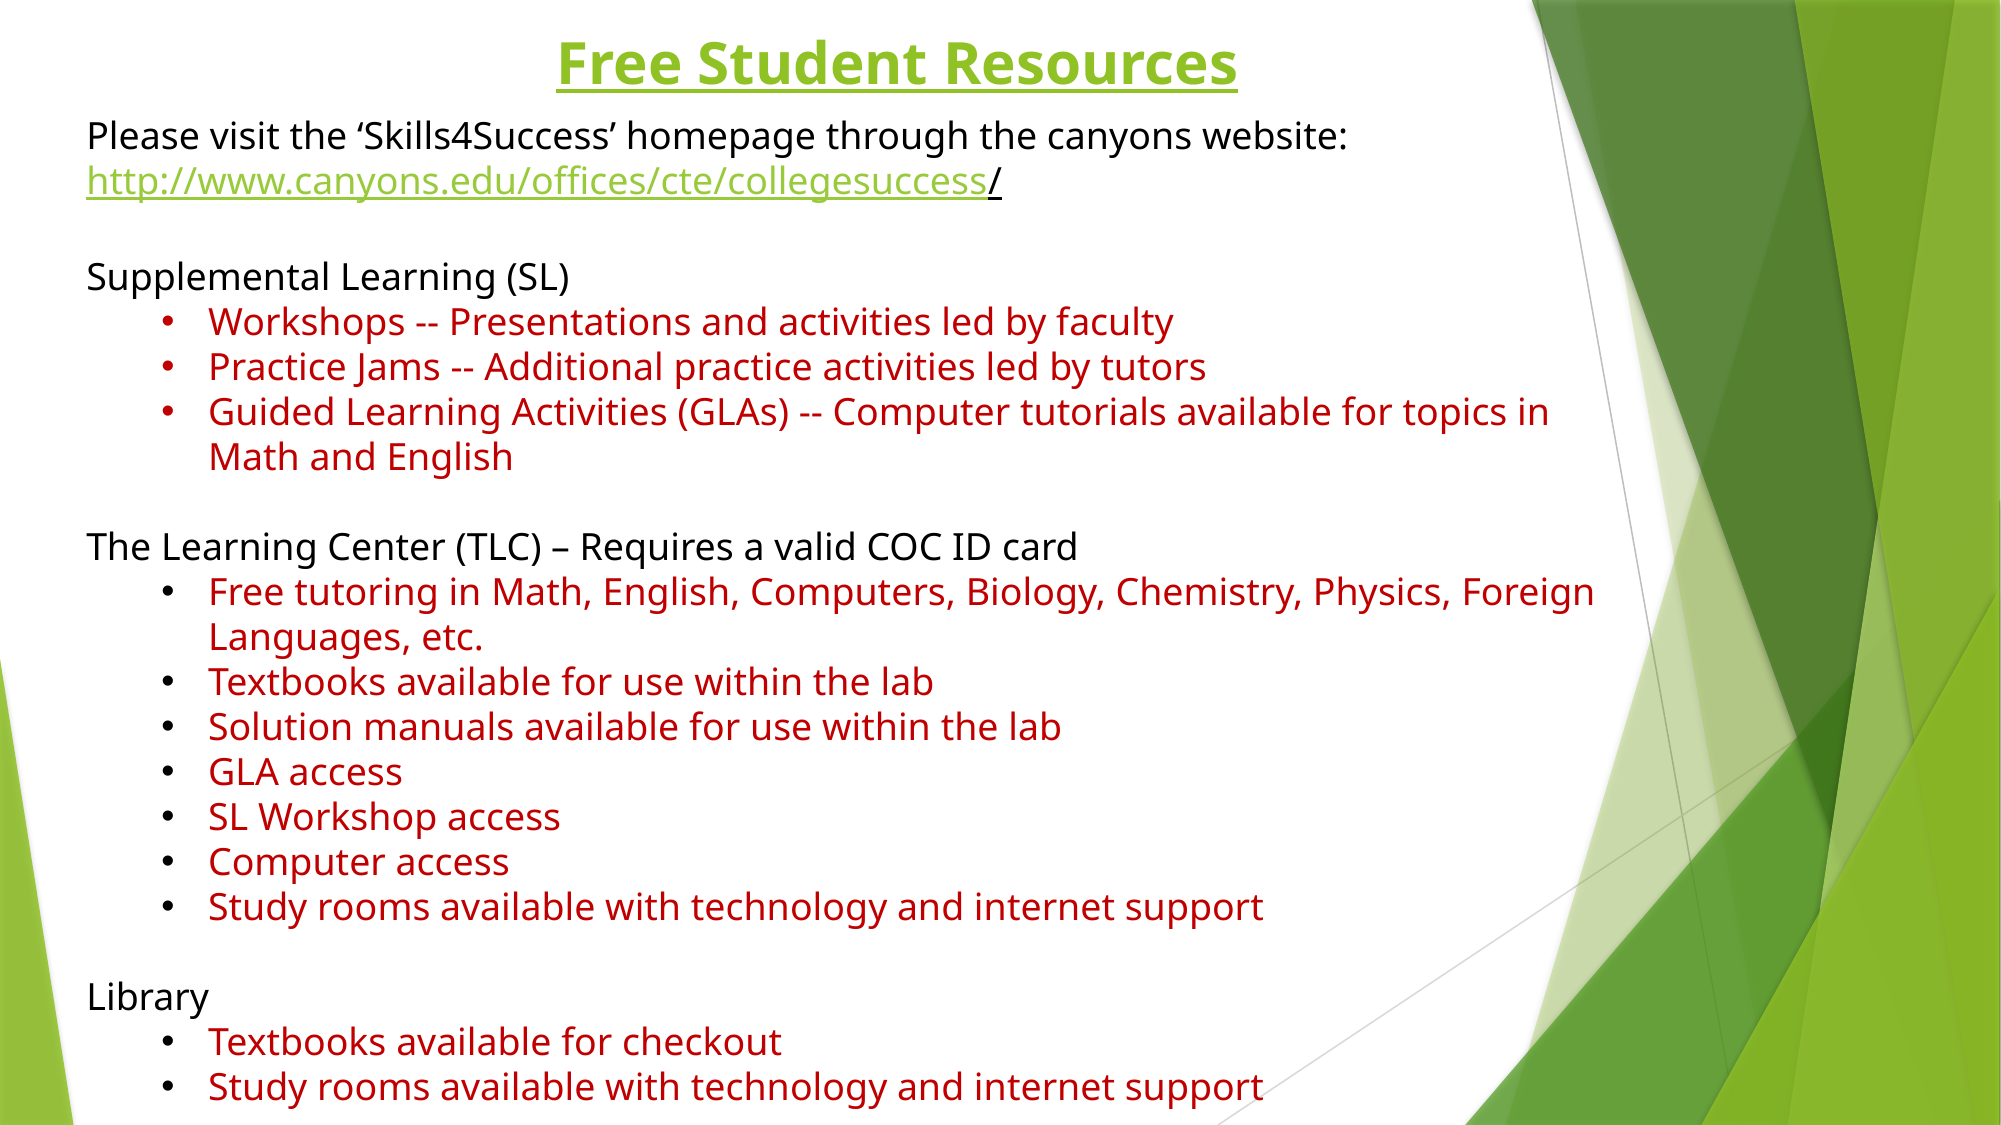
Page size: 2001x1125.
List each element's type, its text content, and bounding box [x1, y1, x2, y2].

text_box Please visit the ‘Skills4Success’ homepage through the canyons website: http://www.canyons.edu/offices/cte/collegesuccess/ Supplemental Learning (SL) Workshops -- Presentations and activities led by faculty Practice Jams -- Additional practice activities led by tutors Guided Learning Activities (GLAs) -- Computer tutorials available for topics in Math and English The Learning Center (TLC) – Requires a valid COC ID card Free tutoring in Math, English, Computers, Biology, Chemistry, Physics, Foreign Languages, etc. Textbooks available for use within the lab Solution manuals available for use within the lab GLA access SL Workshop access Computer access Study rooms available with technology and internet support Library Textbooks available for checkout Study rooms available with technology and internet support [71, 104, 1650, 1116]
text_box Free Student Resources [271, 18, 1524, 104]
